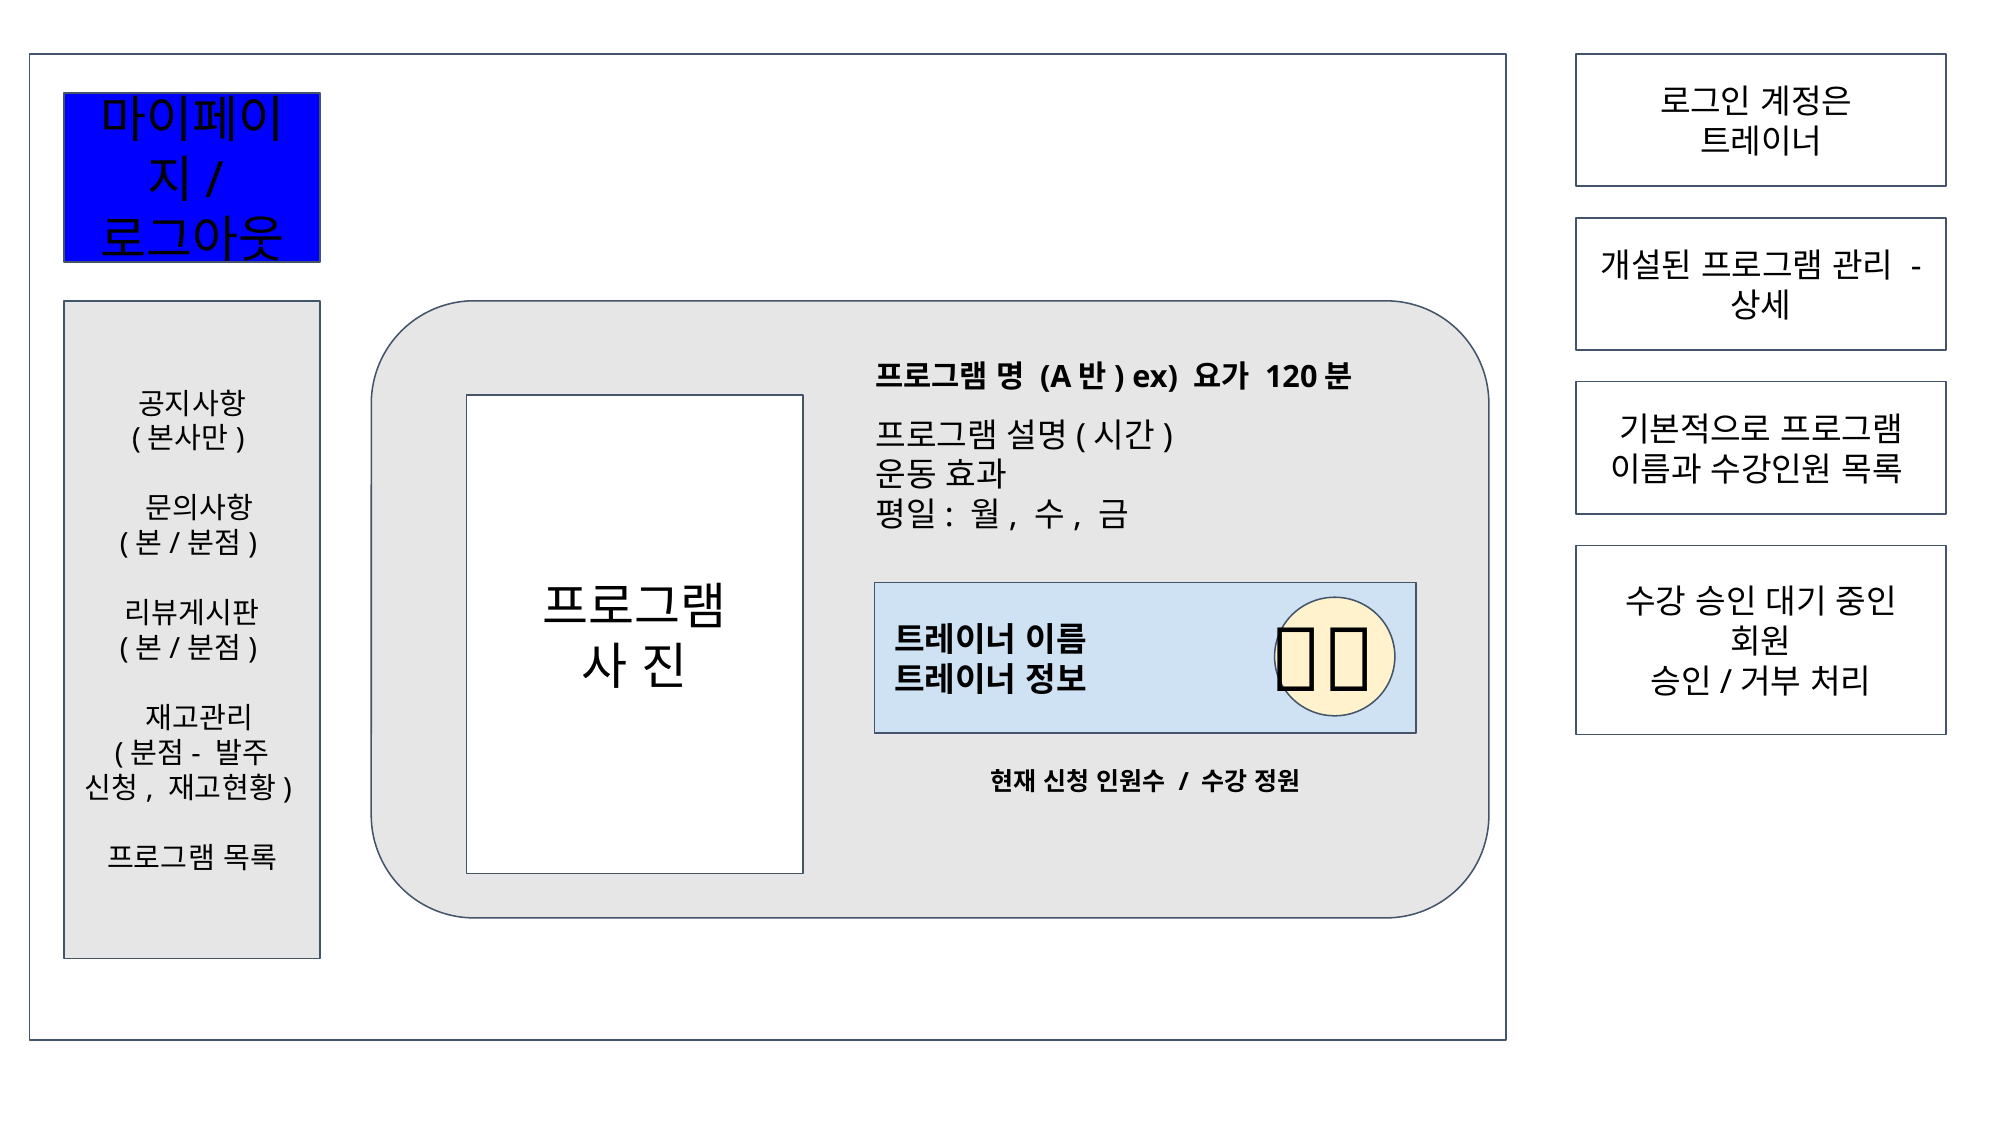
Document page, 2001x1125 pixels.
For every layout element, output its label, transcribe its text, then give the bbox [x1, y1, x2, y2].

text_box 프로그램 설명(시간) 운동 효과 평일: 월, 수, 금 [855, 393, 1398, 602]
text_box 개설된 프로그램 관리 - 상세 [1576, 217, 1946, 351]
text_box 현재 신청 인원수 / 수강 정원 [921, 745, 1369, 804]
text_box [29, 53, 1506, 1040]
text_box 프로그램 사 진 [466, 395, 803, 874]
text_box 기본적으로 프로그램 이름과 수강인원 목록 [1576, 381, 1946, 514]
text_box 마이페이지/로그아웃 [63, 92, 321, 262]
text_box 수강 승인 대기 중인 회원 승인/거부 처리 [1576, 545, 1946, 735]
text_box [371, 300, 1489, 918]
text_box 로그인 계정은 트레이너 [1576, 53, 1946, 187]
text_box 트레이너 이름 트레이너 정보 [874, 582, 1417, 733]
text_box 프로그램 명 (A반) ex) 요가 120분 [855, 336, 1395, 393]
text_box 👦🏻 [1249, 582, 1450, 730]
text_box 공지사항 (본사만) 문의사항 (본/분점) 리뷰게시판 (본/분점) 재고관리 (분점- 발주 신청, 재고현황) 프로그램 목록 [63, 300, 321, 959]
